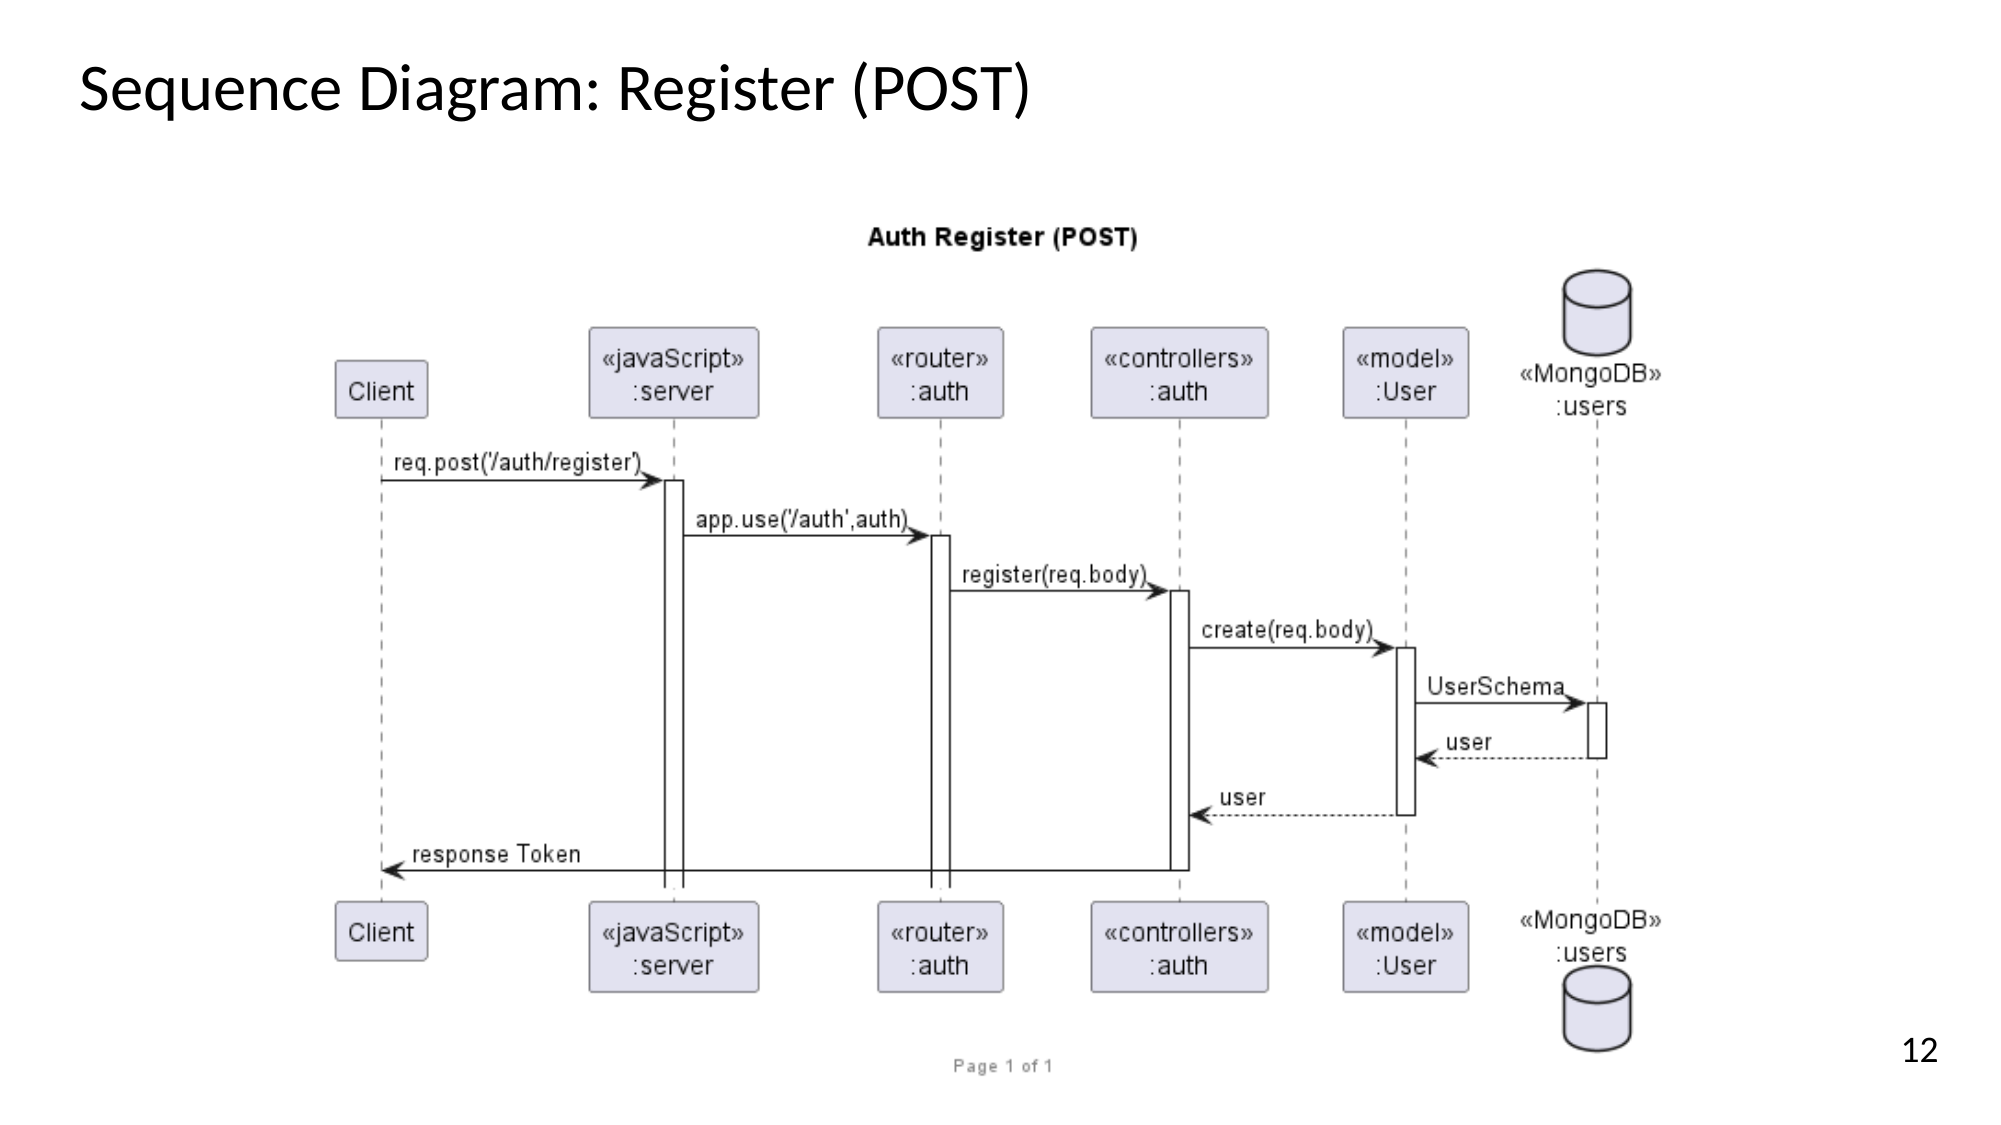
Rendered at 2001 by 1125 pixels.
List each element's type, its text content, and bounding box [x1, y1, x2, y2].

text_box 12 [1885, 1017, 1954, 1077]
text_box Sequence Diagram: Register (POST) [64, 36, 1049, 132]
picture [326, 191, 1674, 1089]
